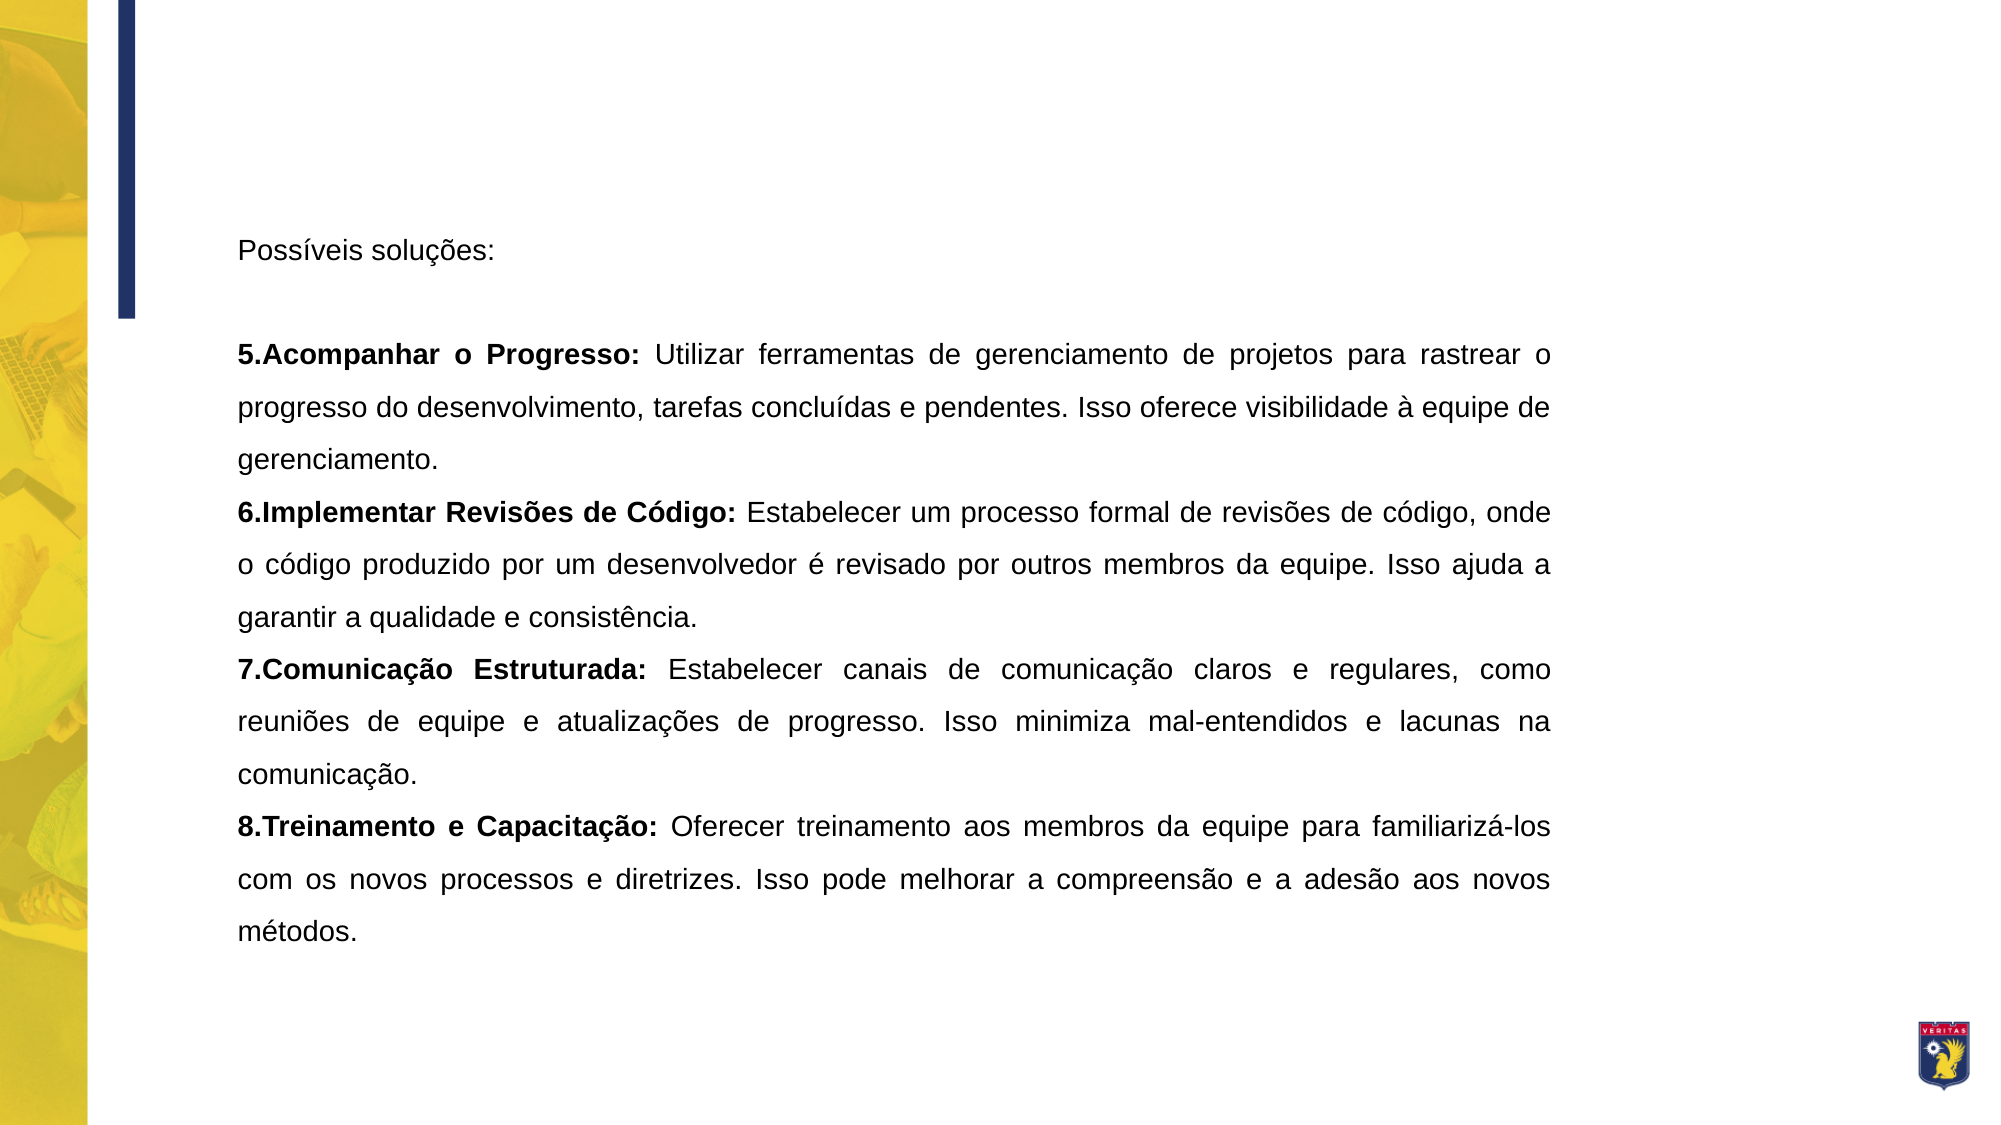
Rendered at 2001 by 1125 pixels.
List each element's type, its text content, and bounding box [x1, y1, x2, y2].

text_box [117, 0, 136, 320]
text_box Possíveis soluções: 5.Acompanhar o Progresso: Utilizar ferramentas de gerenciamento de projetos para rastrear o progresso do desenvolvimento, tarefas concluídas e pendentes. Isso oferece visibilidade à equipe de gerenciamento. 6.Implementar Revisões de Código: Estabelecer um processo formal de revisões de código, onde o código produzido por um desenvolvedor é revisado por outros membros da equipe. Isso ajuda a garantir a qualidade e consistência. 7.Comunicação Estruturada: Estabelecer canais de comunicação claros e regulares, como reuniões de equipe e atualizações de progresso. Isso minimiza mal-entendidos e lacunas na comunicação. 8.Treinamento e Capacitação: Oferecer treinamento aos membros da equipe para familiarizá-los com os novos processos e diretrizes. Isso pode melhorar a compreensão e a adesão aos novos métodos. [222, 205, 1568, 975]
picture [0, 0, 2001, 1125]
